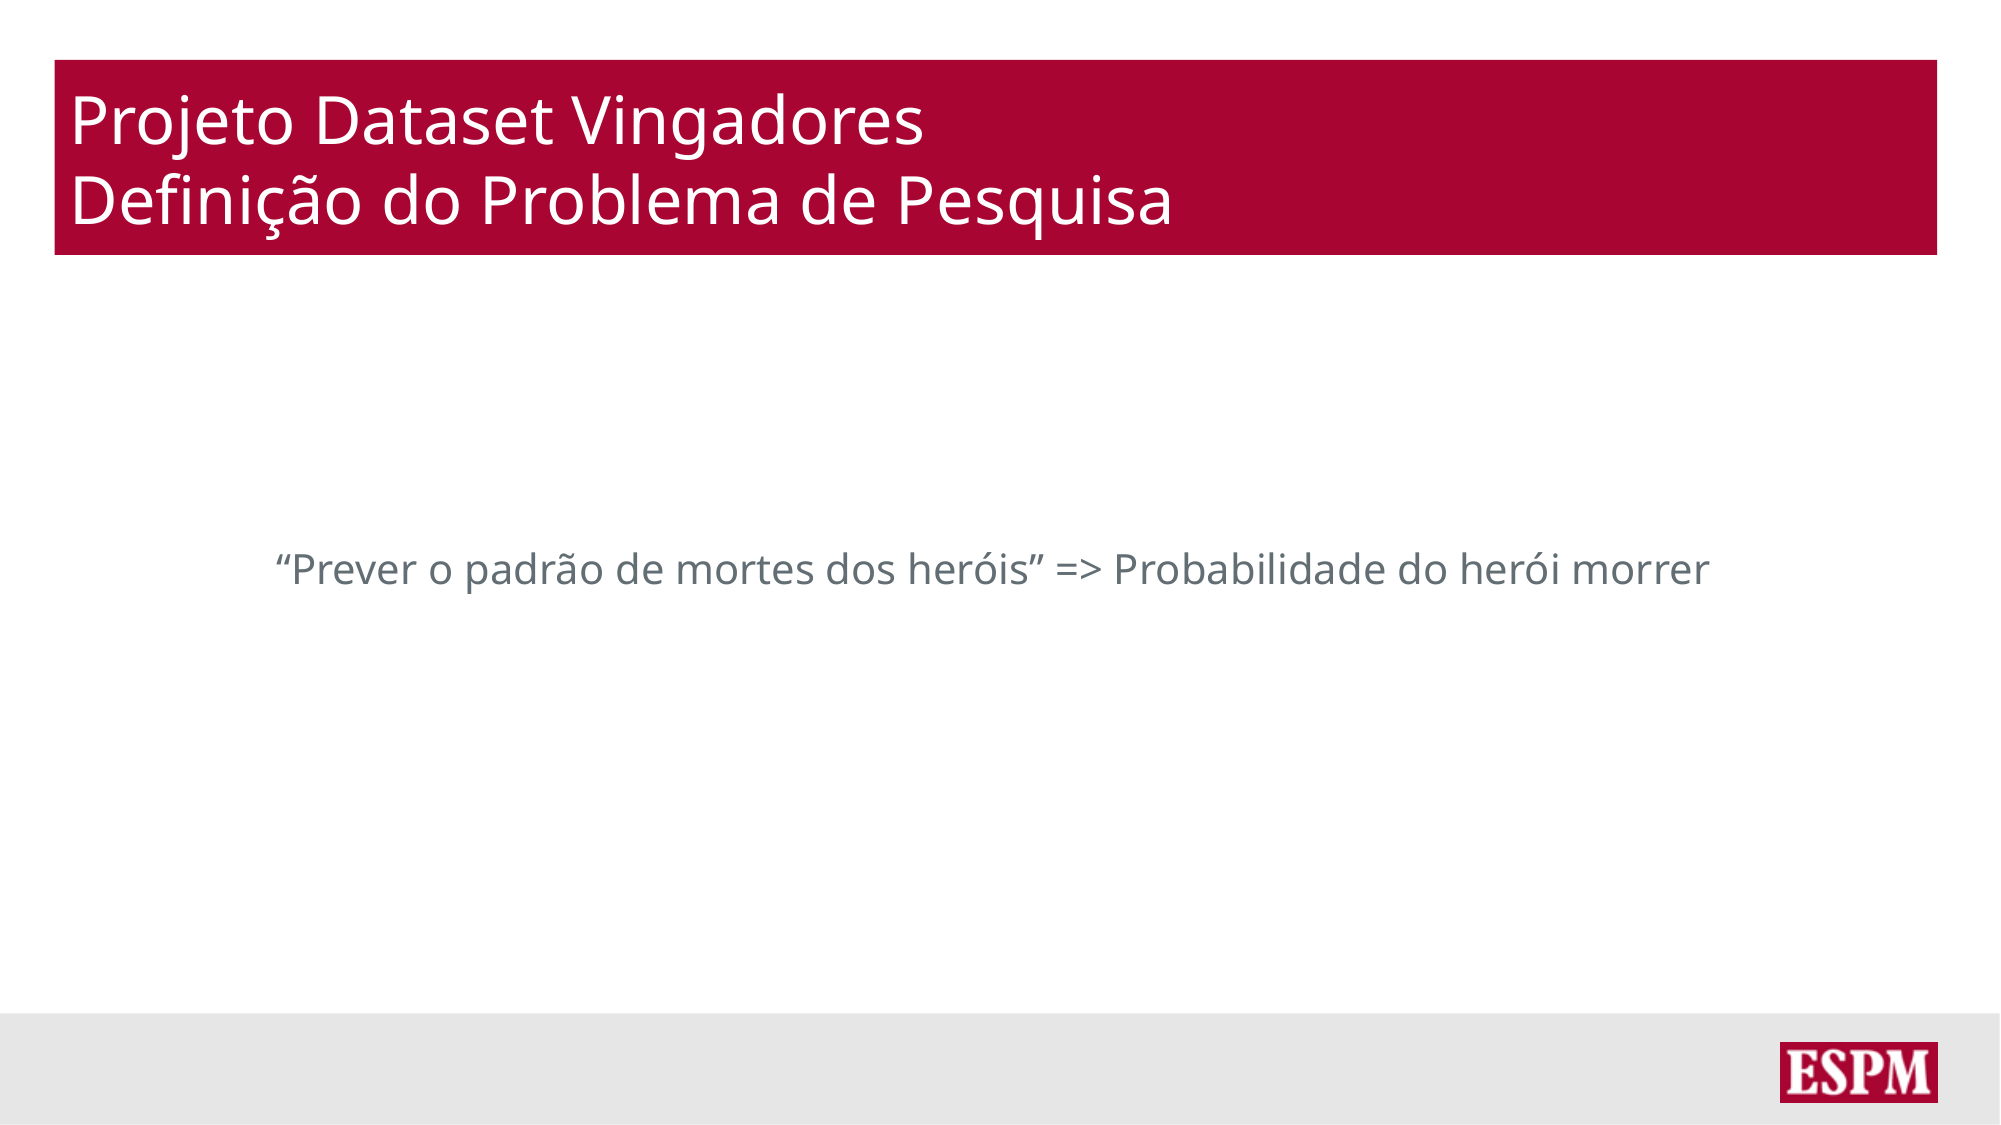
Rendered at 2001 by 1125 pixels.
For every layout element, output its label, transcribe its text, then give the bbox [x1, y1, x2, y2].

text_box Projeto Dataset Vingadores Definição do Problema de Pesquisa [54, 59, 1938, 255]
picture [1780, 1042, 1938, 1103]
text_box “Prever o padrão de mortes dos heróis” => Probabilidade do herói morrer [52, 265, 1935, 600]
